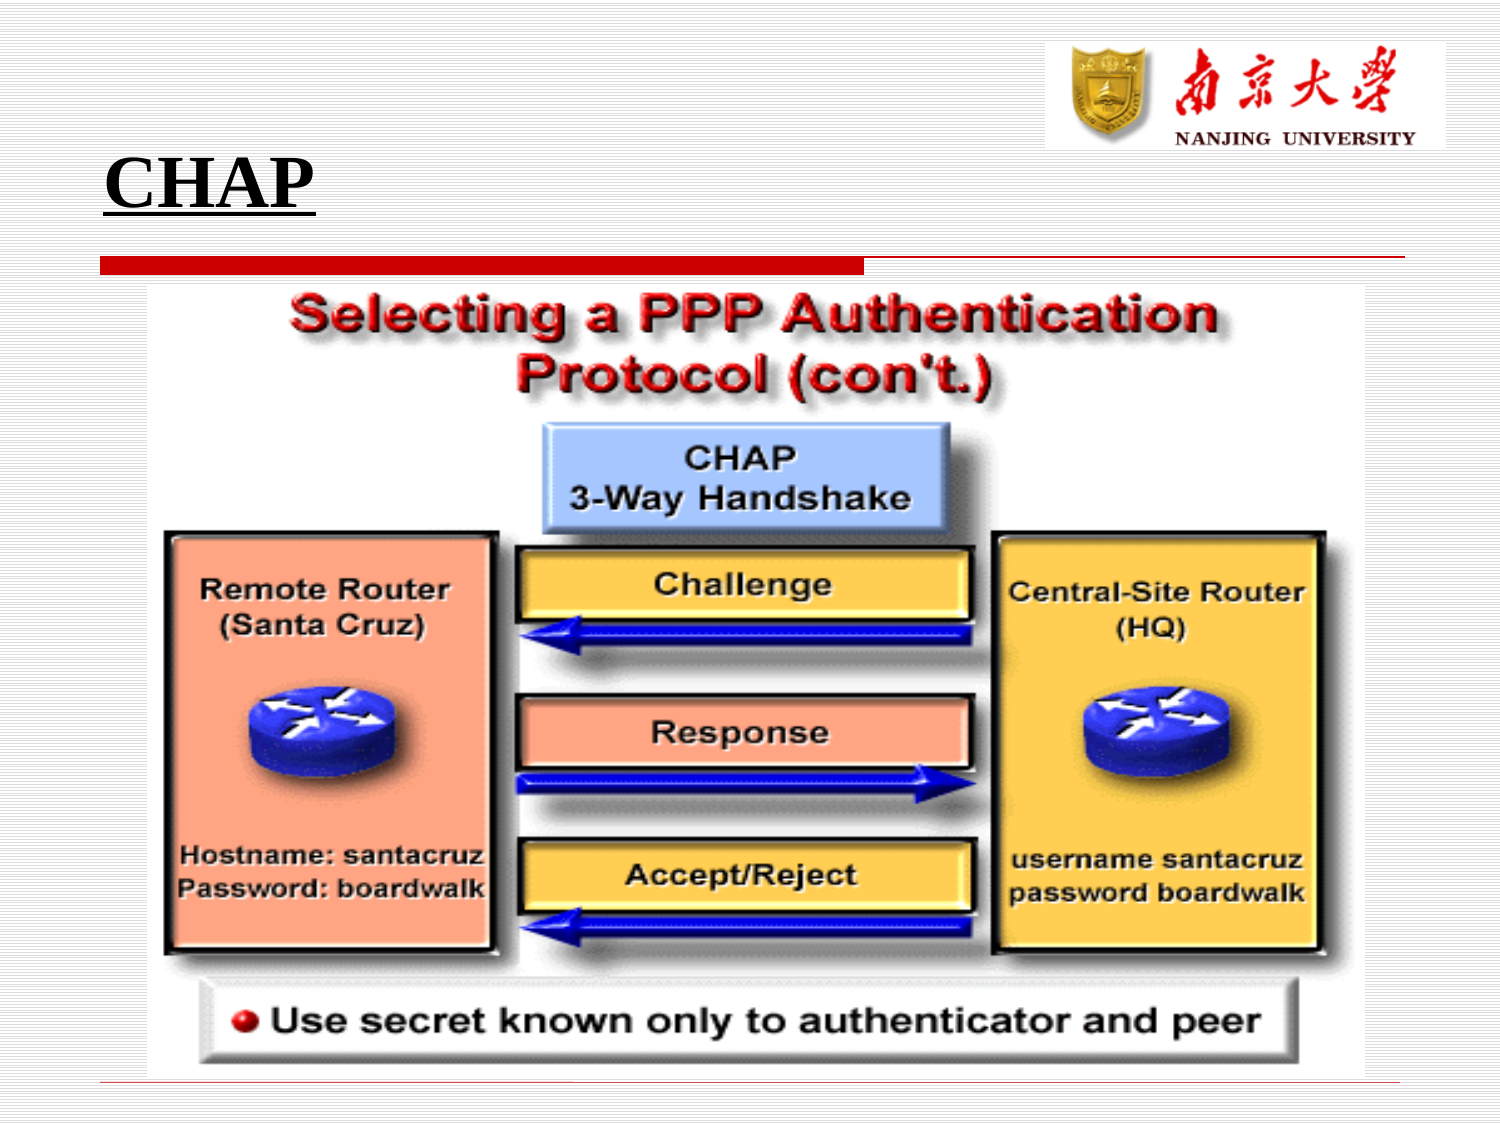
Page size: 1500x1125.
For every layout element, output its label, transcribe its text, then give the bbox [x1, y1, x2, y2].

picture [147, 285, 1365, 1077]
text_box CHAP [88, 125, 1451, 231]
picture [1045, 42, 1446, 125]
